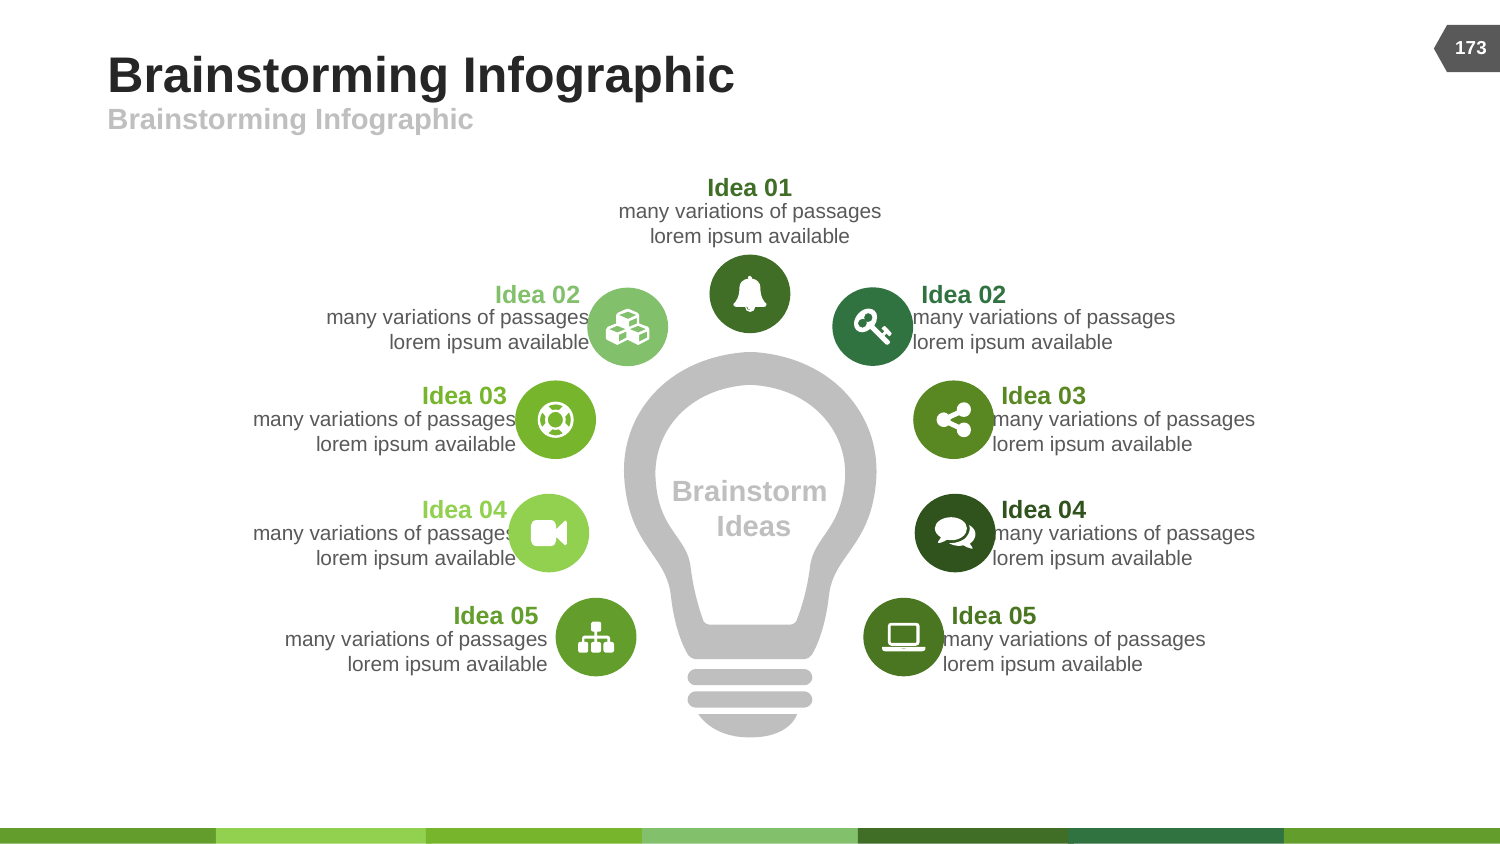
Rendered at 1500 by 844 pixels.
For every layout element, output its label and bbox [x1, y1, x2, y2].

text_box [1007, 379, 1241, 457]
text_box [514, 380, 597, 460]
text_box [927, 277, 1161, 355]
text_box [912, 380, 995, 460]
text_box [709, 254, 791, 334]
list [107, 101, 783, 135]
text_box [508, 493, 590, 573]
text_box [267, 493, 502, 571]
title [107, 43, 1033, 102]
text_box [957, 599, 1192, 677]
text_box [555, 287, 945, 740]
text_box [299, 599, 533, 677]
slide_number [1439, 24, 1500, 70]
text_box [914, 493, 996, 573]
text_box [341, 277, 575, 355]
text_box [633, 171, 867, 249]
text_box [1007, 493, 1241, 571]
text_box [267, 379, 502, 457]
